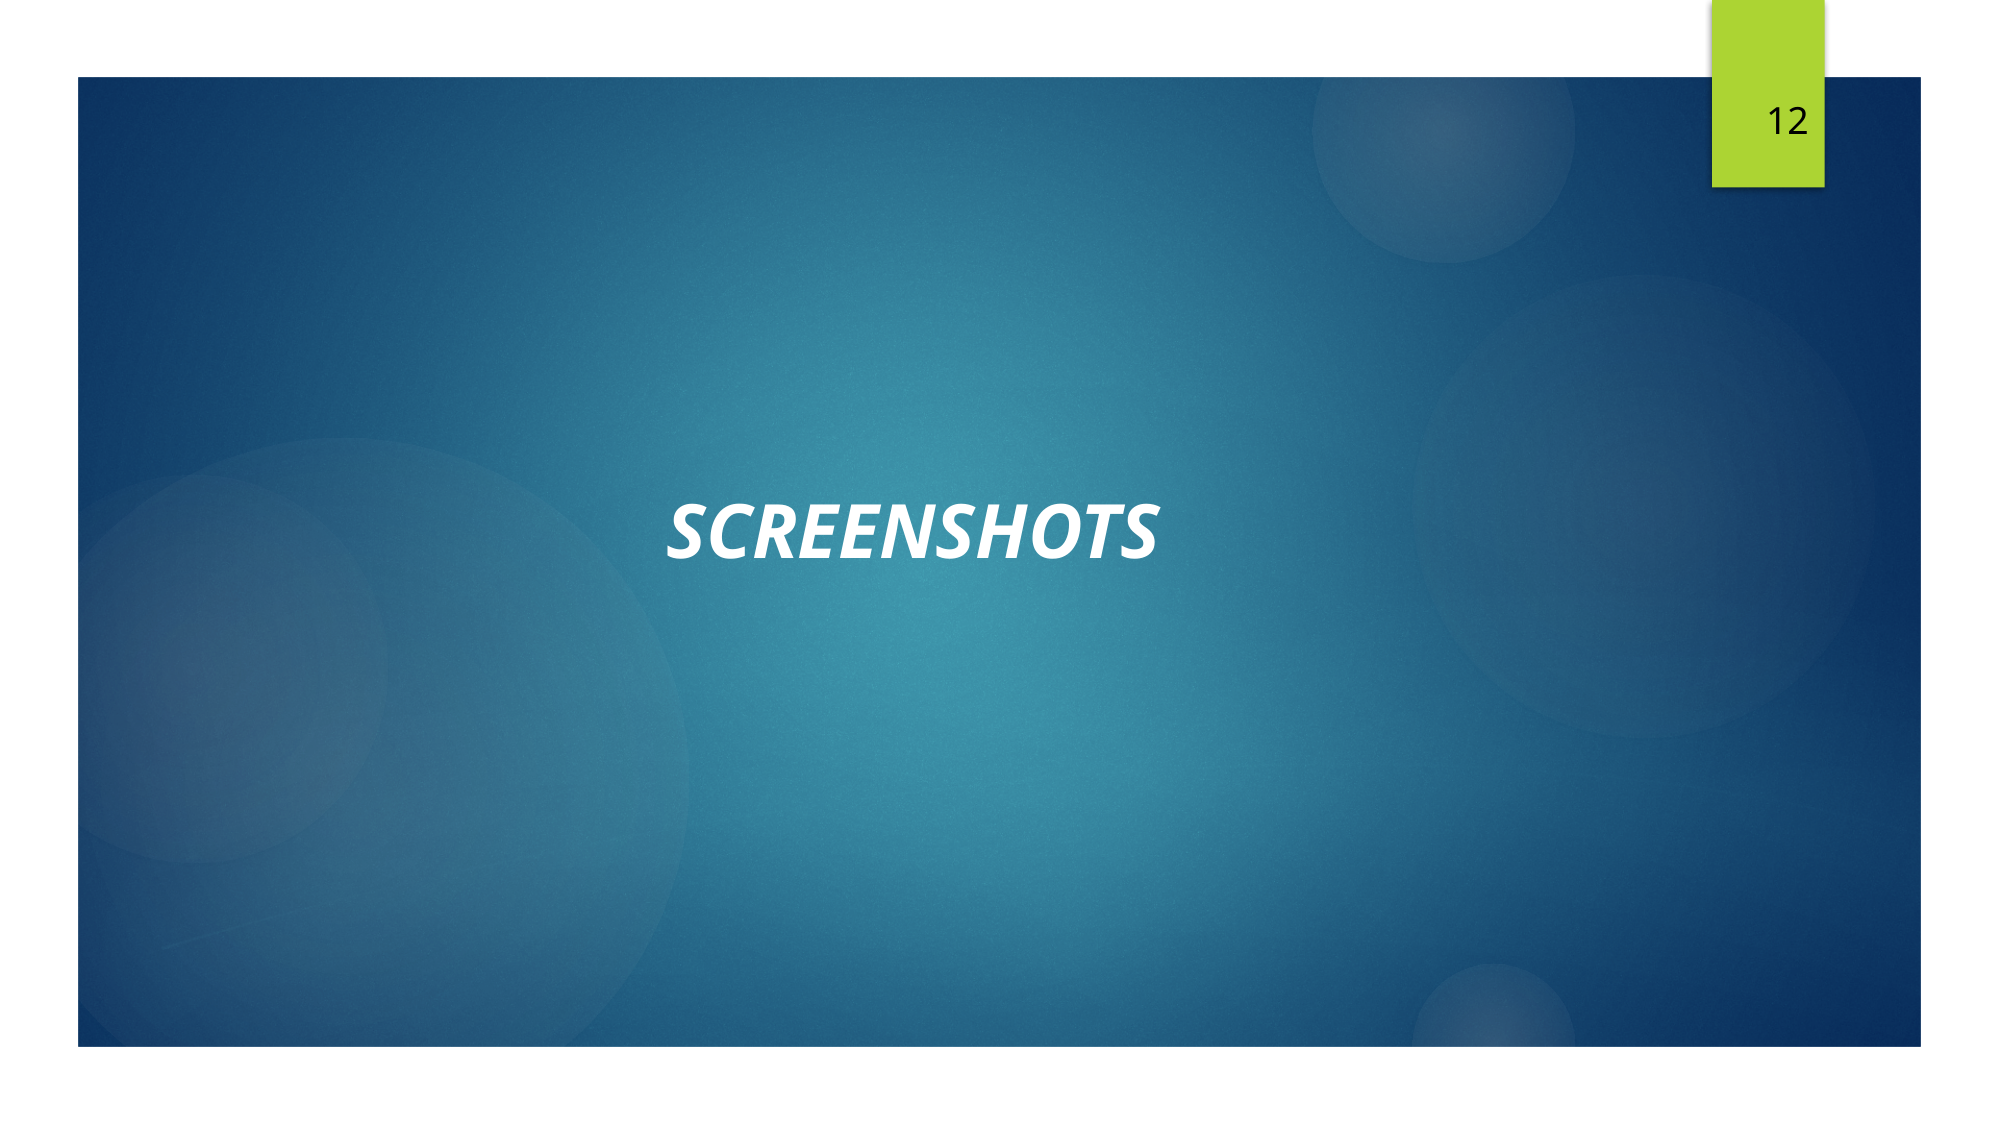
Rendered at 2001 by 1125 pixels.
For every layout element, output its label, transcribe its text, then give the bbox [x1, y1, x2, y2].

subtitle Screenshots [189, 278, 1638, 925]
text_box 12 [1751, 89, 1824, 150]
